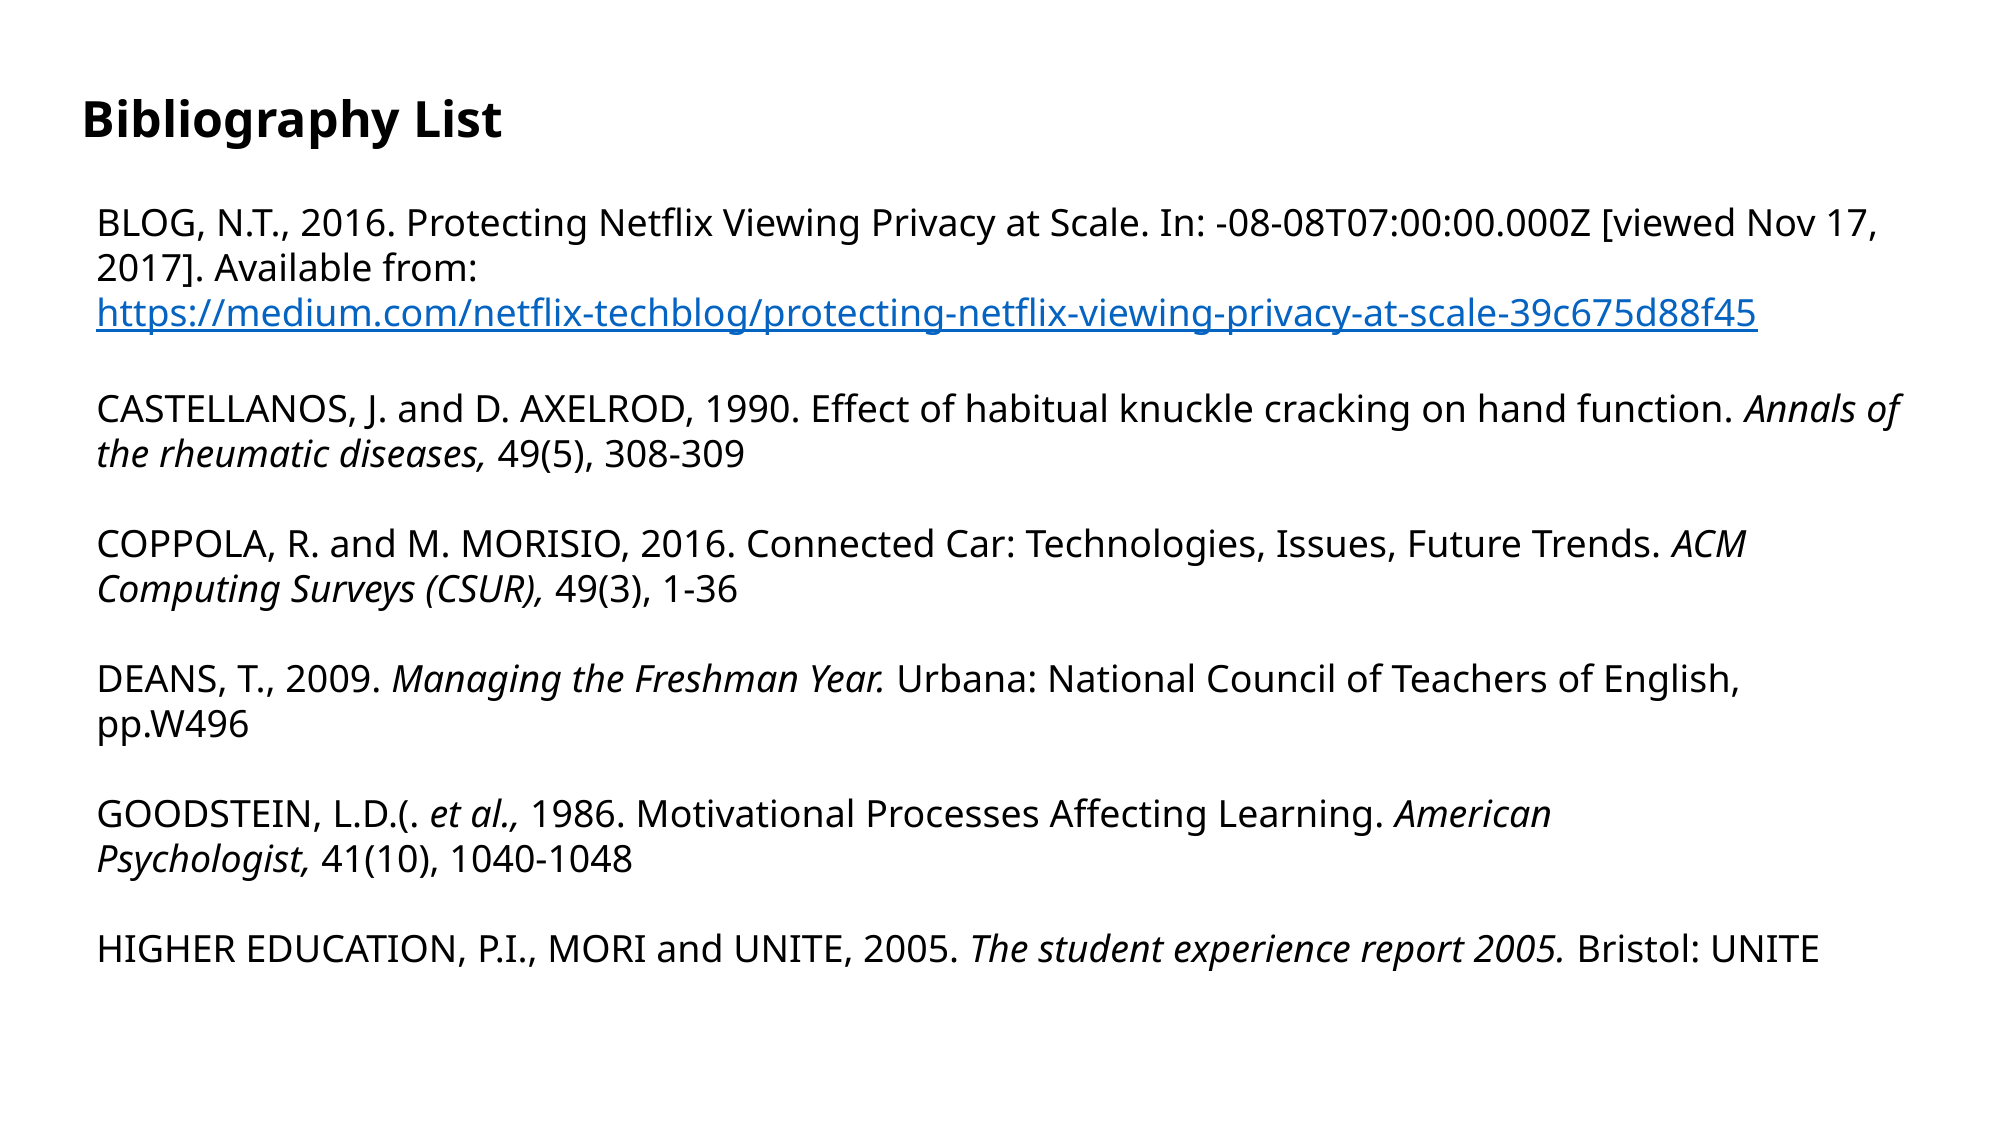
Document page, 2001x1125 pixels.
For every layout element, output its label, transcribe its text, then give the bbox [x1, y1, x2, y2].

text_box BLOG, N.T., 2016. Protecting Netflix Viewing Privacy at Scale. In: -08-08T07:00:00.000Z [viewed Nov 17, 2017]. Available from: https://medium.com/netflix-techblog/protecting-netflix-viewing-privacy-at-scale-39c675d88f45 CASTELLANOS, J. and D. AXELROD, 1990. Effect of habitual knuckle cracking on hand function. Annals of the rheumatic diseases, 49(5), 308-309 COPPOLA, R. and M. MORISIO, 2016. Connected Car: Technologies, Issues, Future Trends. ACM Computing Surveys (CSUR), 49(3), 1-36 DEANS, T., 2009. Managing the Freshman Year. Urbana: National Council of Teachers of English, pp.W496 GOODSTEIN, L.D.(. et al., 1986. Motivational Processes Affecting Learning. American Psychologist, 41(10), 1040-1048 HIGHER EDUCATION, P.I., MORI and UNITE, 2005. The student experience report 2005. Bristol: UNITE [81, 191, 1919, 978]
text_box Bibliography List [66, 80, 519, 156]
